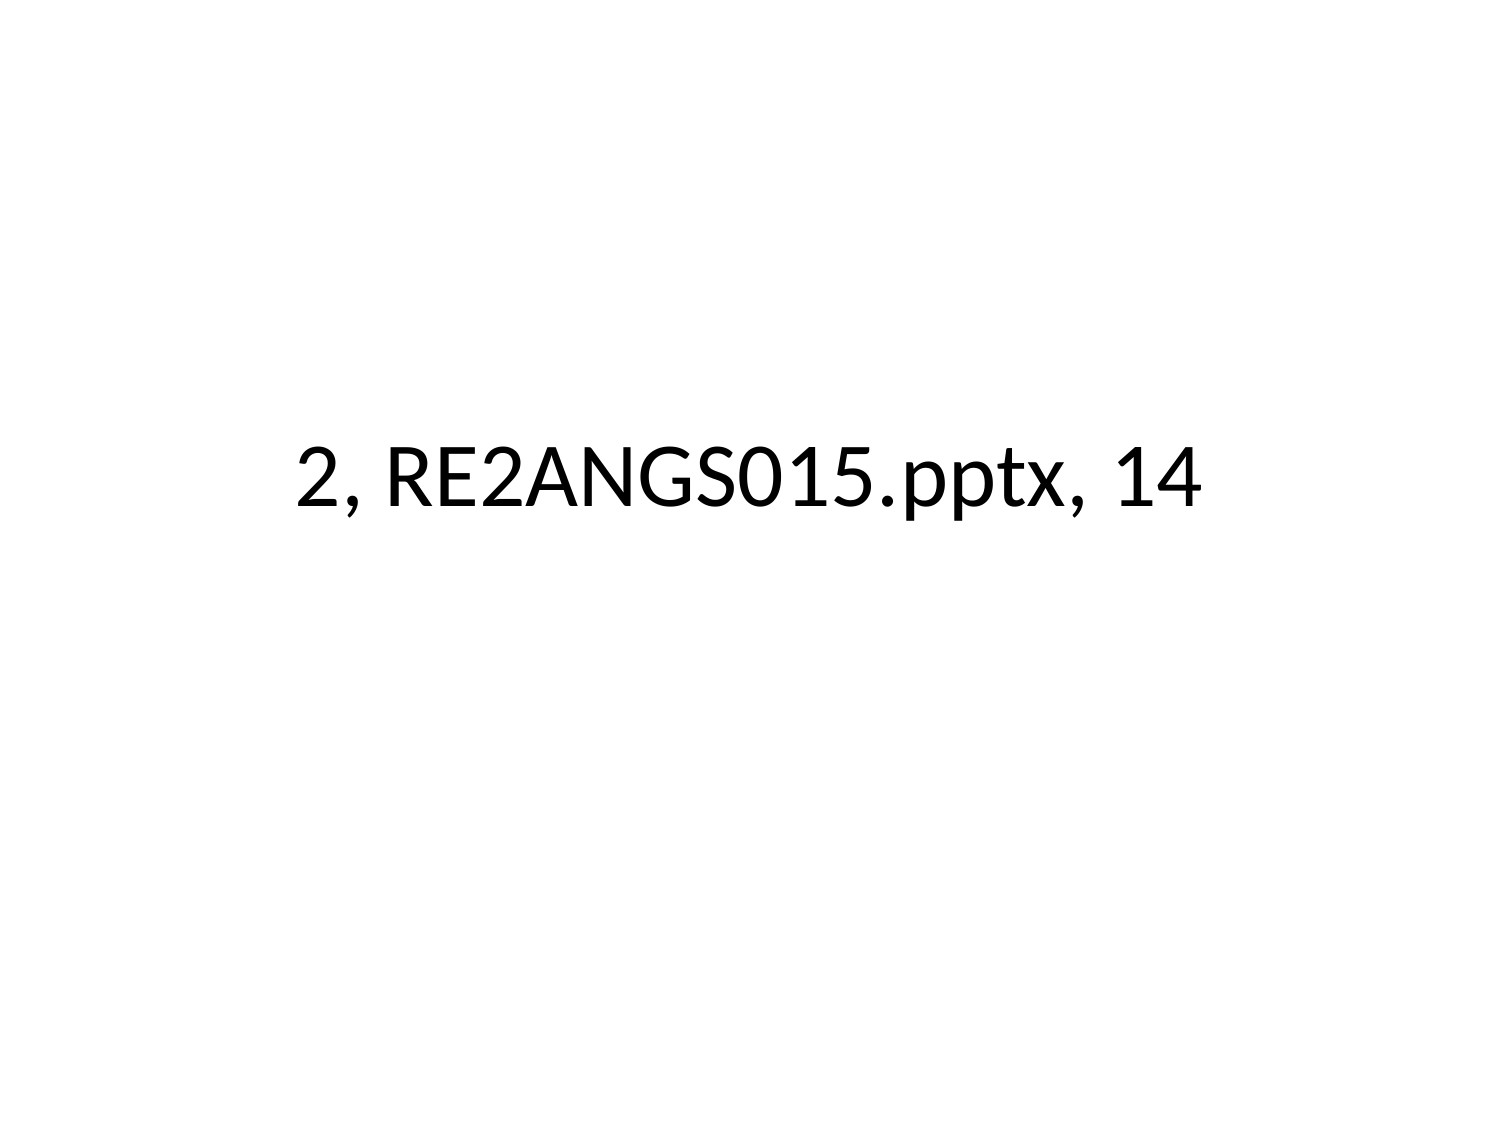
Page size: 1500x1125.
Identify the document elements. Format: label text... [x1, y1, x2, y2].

title 2, RE2ANGS015.pptx, 14 [112, 349, 1388, 591]
